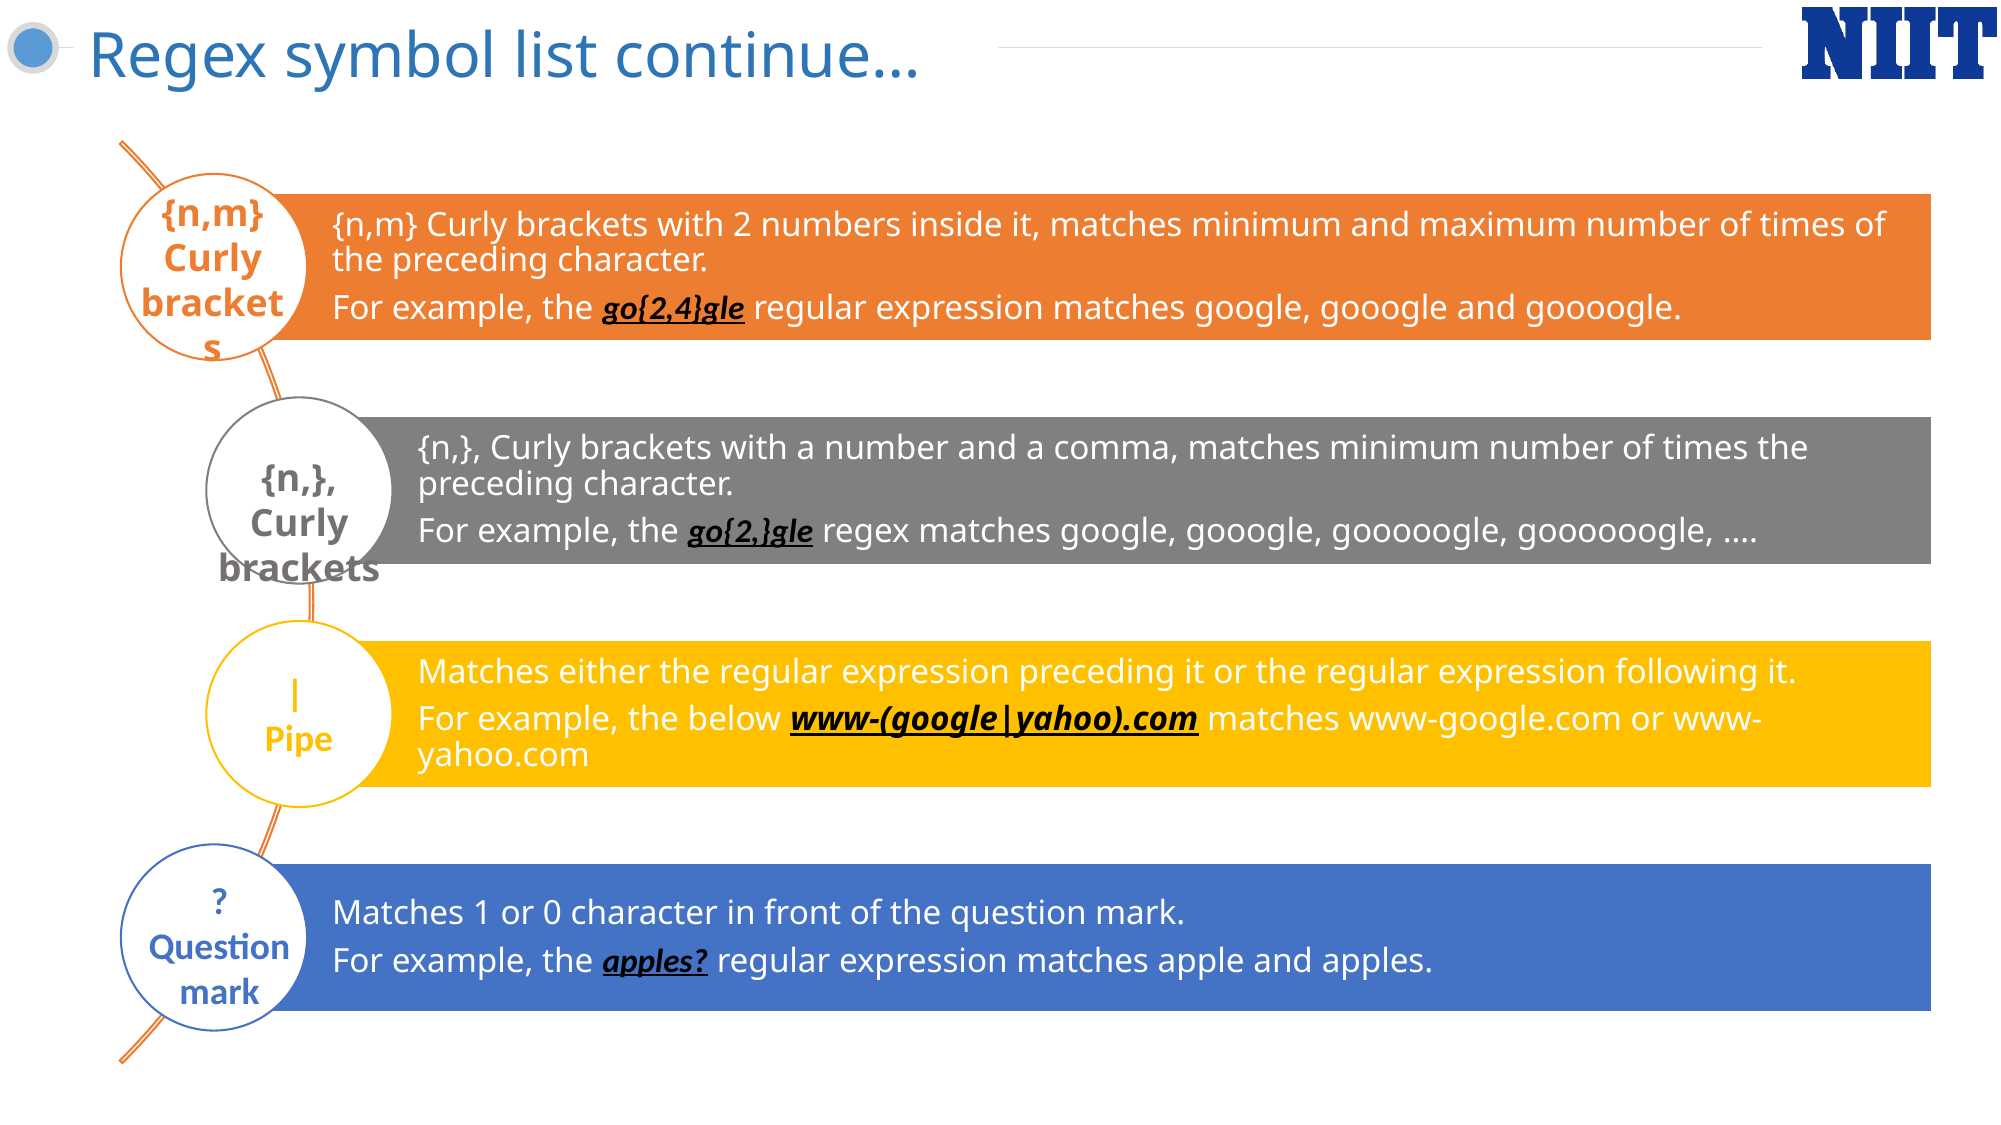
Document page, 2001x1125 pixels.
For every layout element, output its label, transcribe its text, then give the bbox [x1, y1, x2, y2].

text_box Regex symbol list continue… [73, 48, 999, 97]
text_box Regex symbol list continue… [73, 7, 999, 47]
text_box [9, 24, 57, 72]
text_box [104, 117, 1946, 1087]
picture [1802, 7, 1997, 79]
